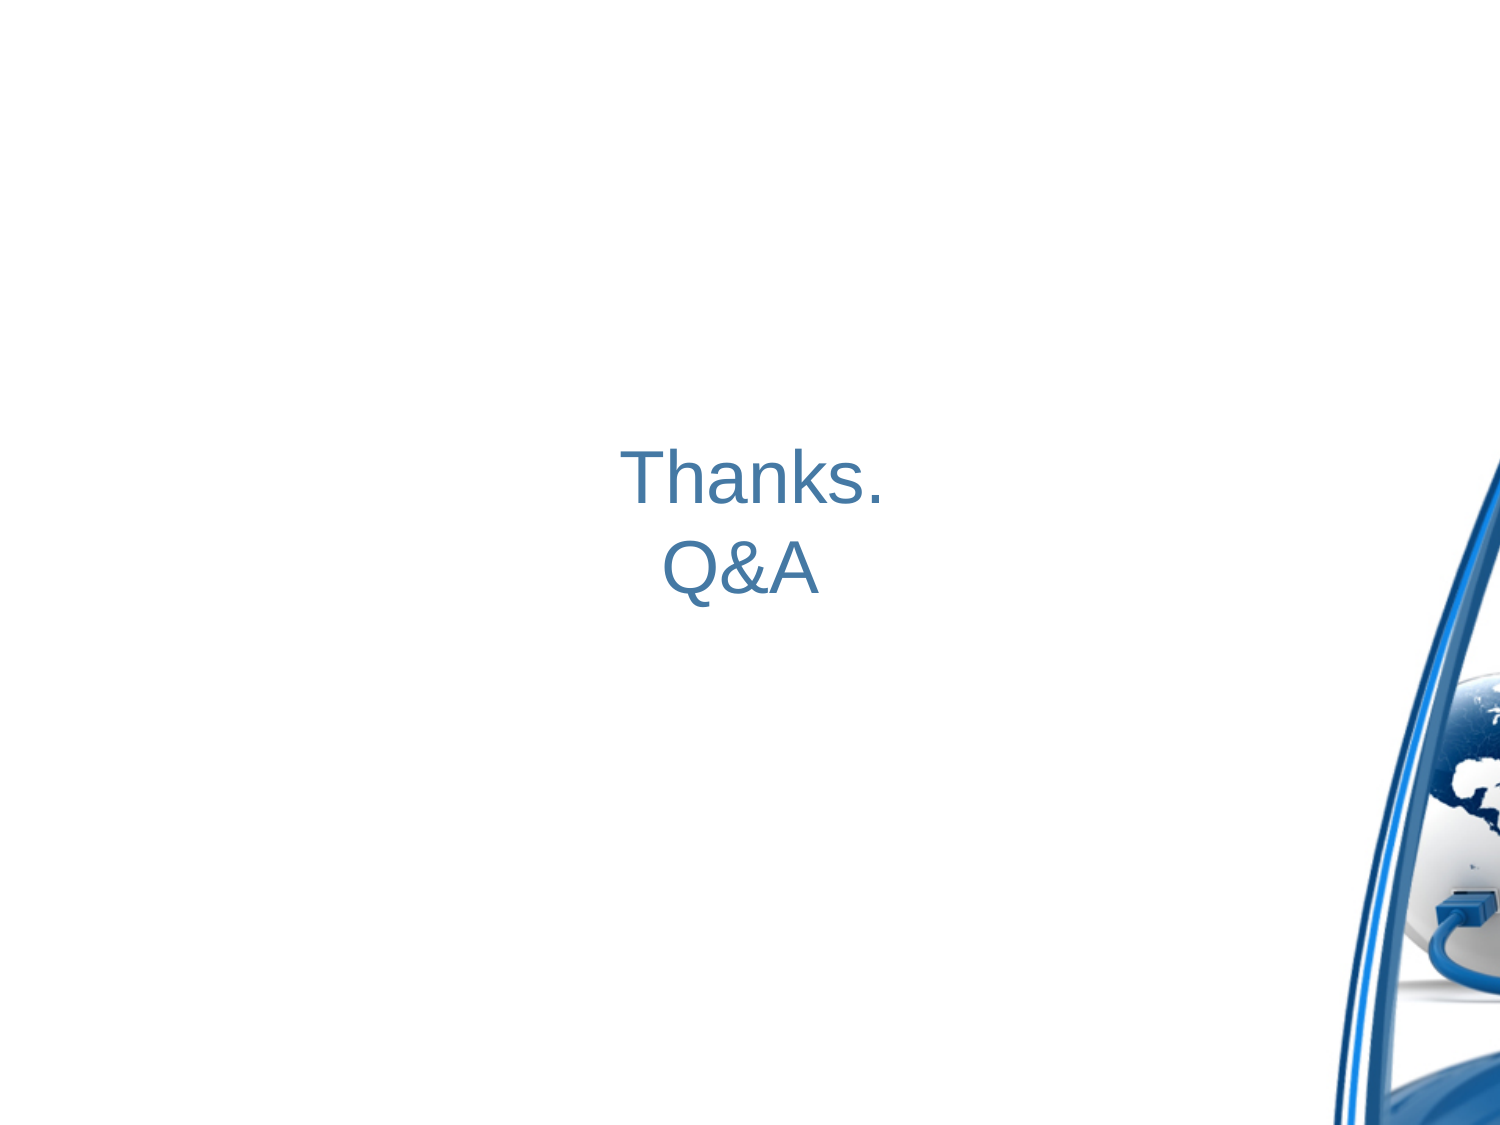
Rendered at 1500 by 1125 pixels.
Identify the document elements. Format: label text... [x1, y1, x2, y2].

picture [0, 0, 1500, 1125]
title Thanks. Q&A [604, 424, 977, 613]
